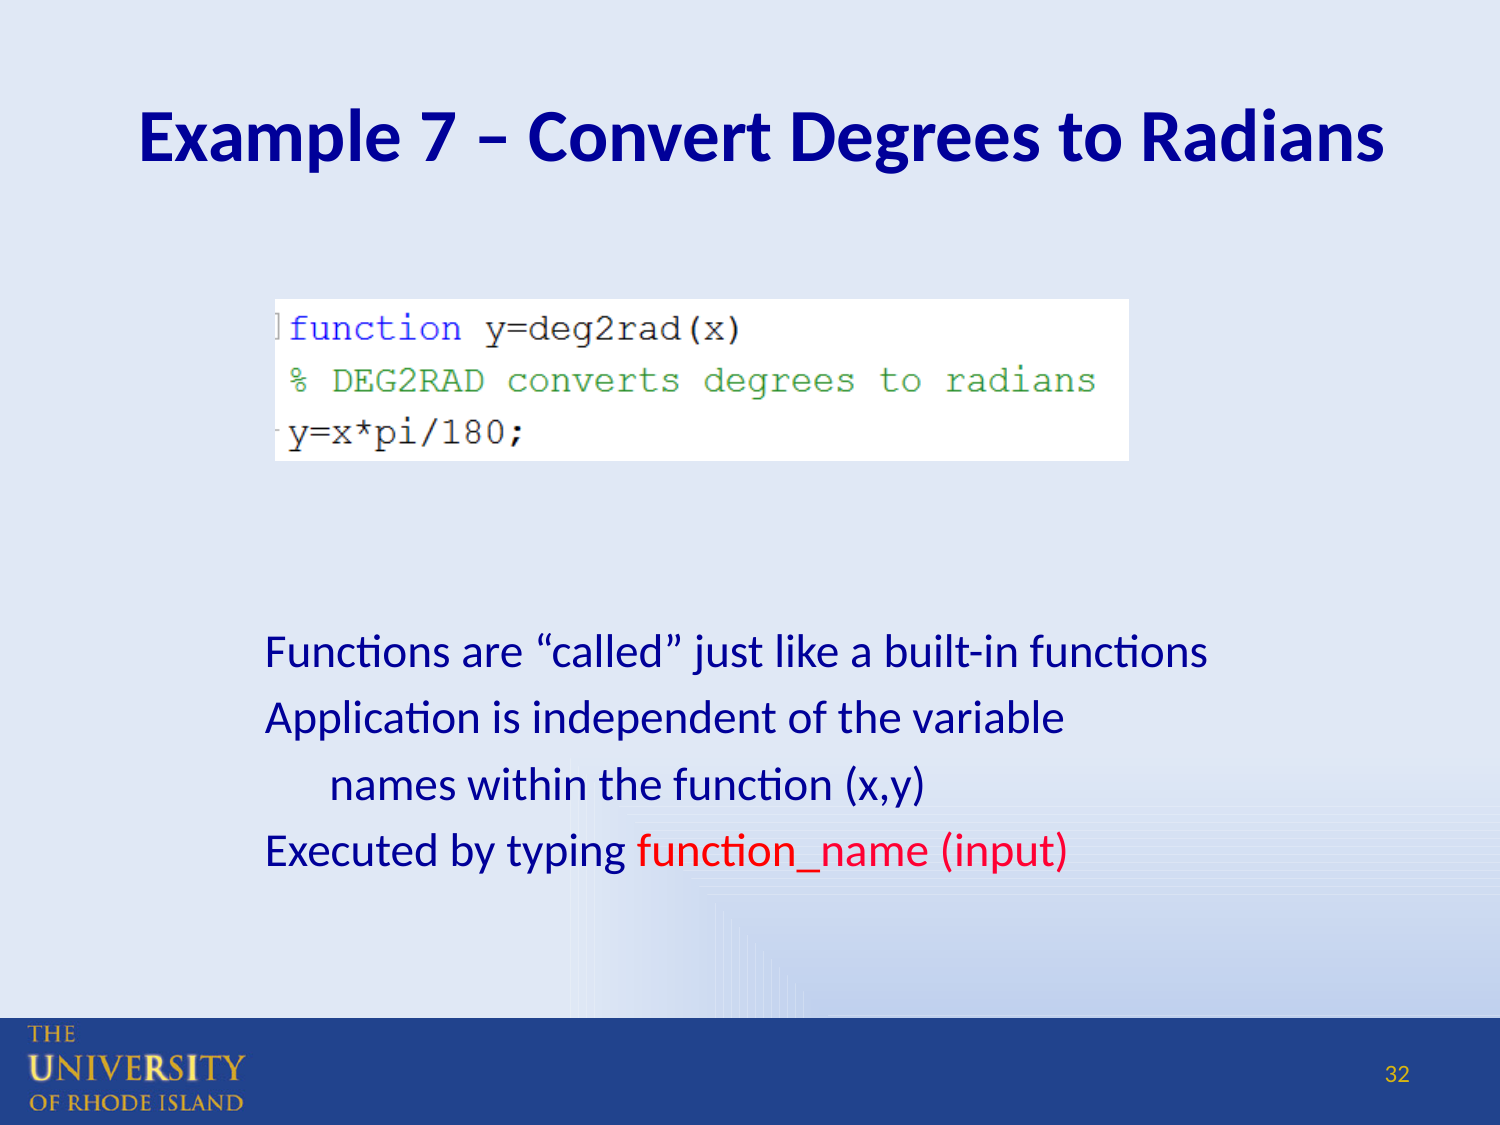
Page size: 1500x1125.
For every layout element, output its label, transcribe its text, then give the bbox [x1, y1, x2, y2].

picture [274, 299, 1129, 462]
picture [0, 1018, 1500, 1125]
text_box Functions are “called” just like a built-in functions Application is independent of the variable names within the function (x,y) Executed by typing function_name (input) [249, 612, 1313, 888]
title Example 7 – Convert Degrees to Radians [87, 37, 1438, 225]
